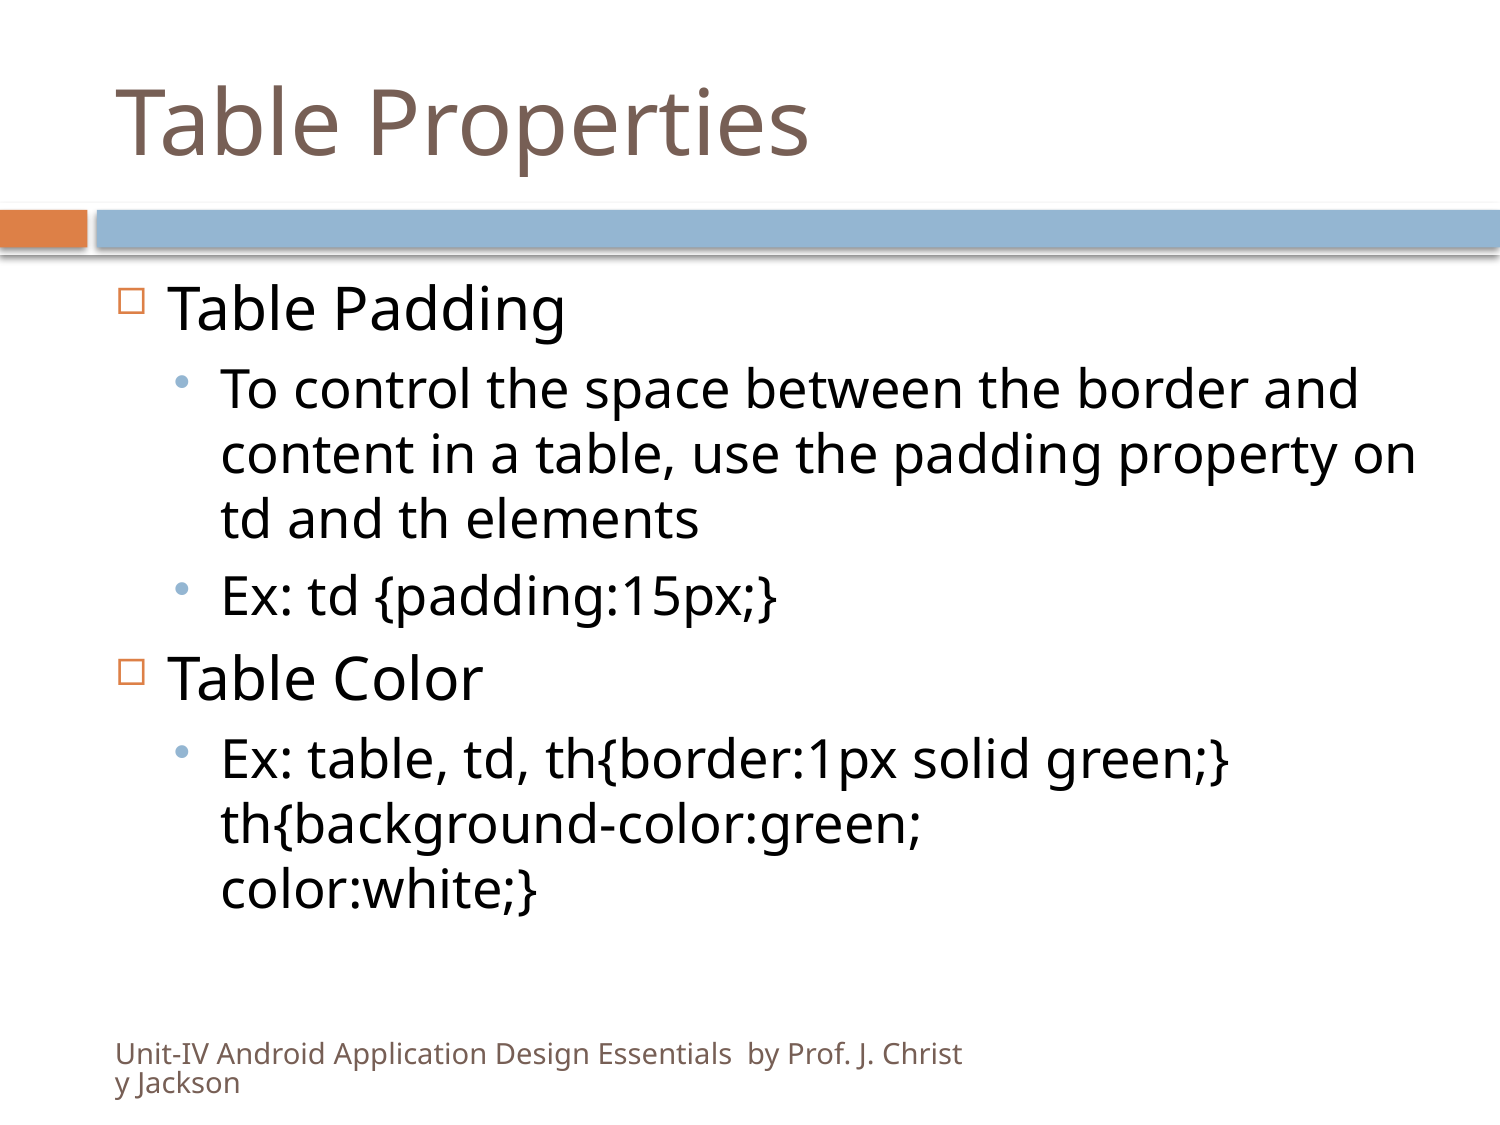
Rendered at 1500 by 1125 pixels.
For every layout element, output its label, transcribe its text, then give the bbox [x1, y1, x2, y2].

footer Unit-IV Android Application Design Essentials by Prof. J. Christy Jackson [99, 1025, 990, 1085]
list Table Padding To control the space between the border and content in a table, use the padding property on td and th elements Ex: td {padding:15px;} Table Color Ex: table, td, th{border:1px solid green;} th{background-color:green; color:white;} [100, 262, 1438, 1000]
title Table Properties [100, 37, 1438, 200]
